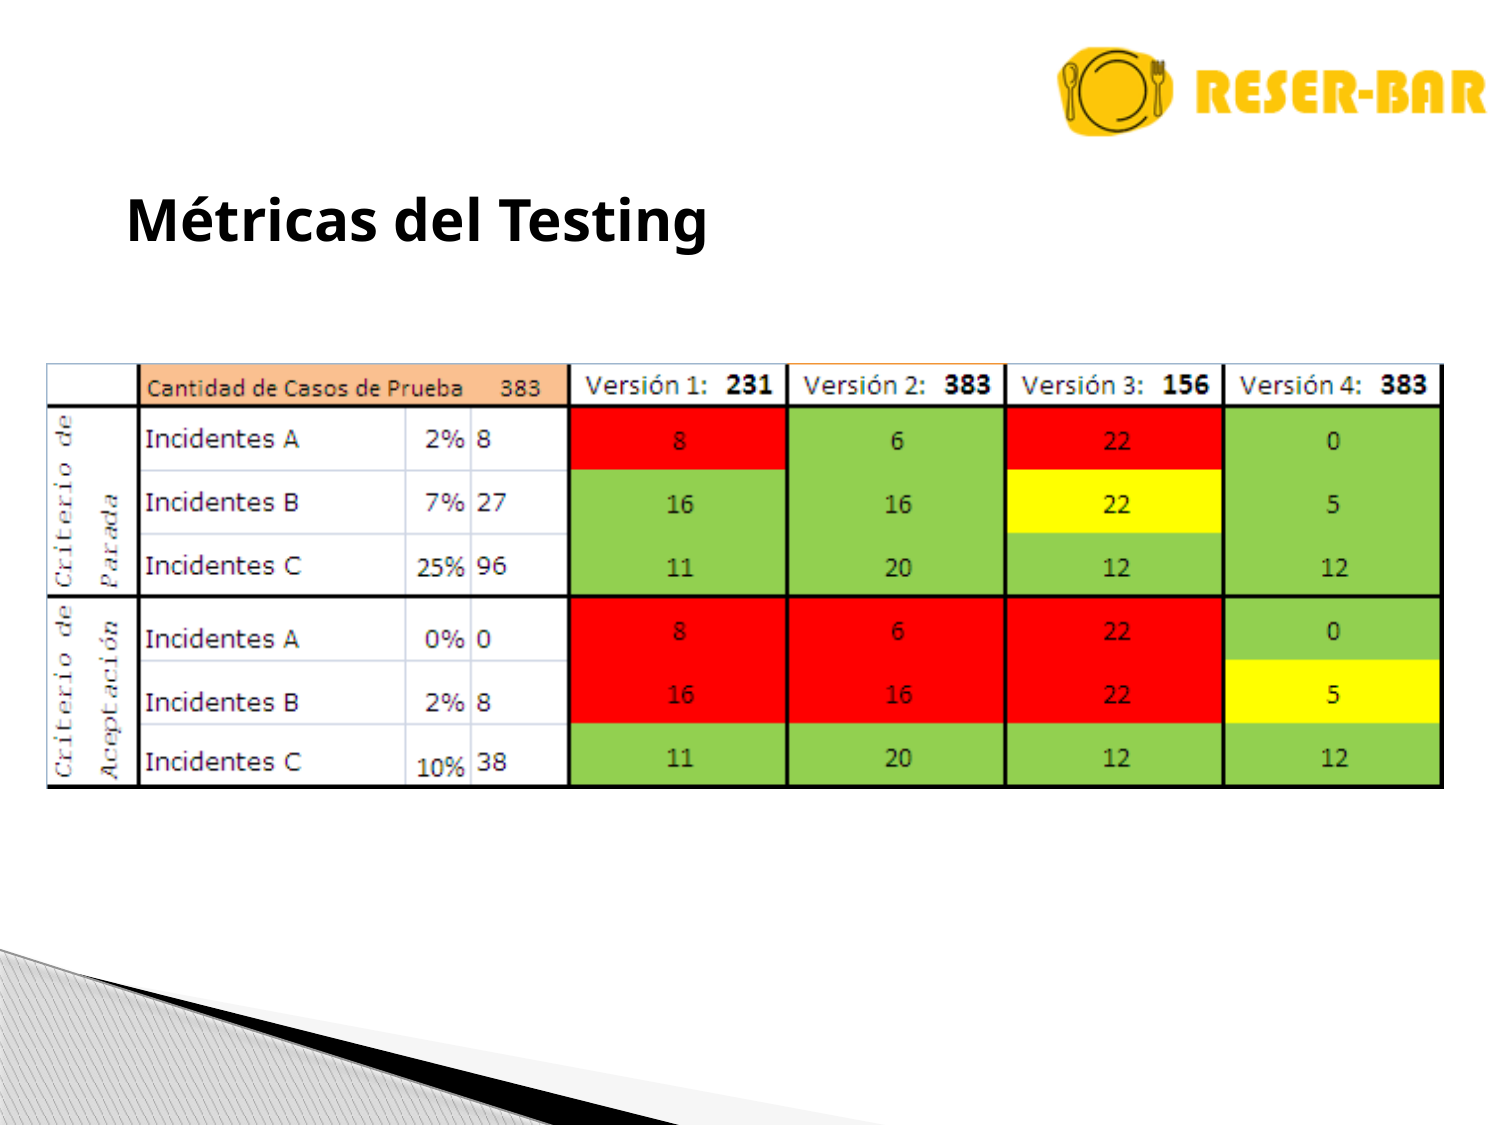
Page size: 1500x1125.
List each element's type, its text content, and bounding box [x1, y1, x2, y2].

picture [1054, 34, 1500, 143]
picture [46, 362, 1444, 790]
text_box Métricas del Testing [110, 175, 725, 261]
